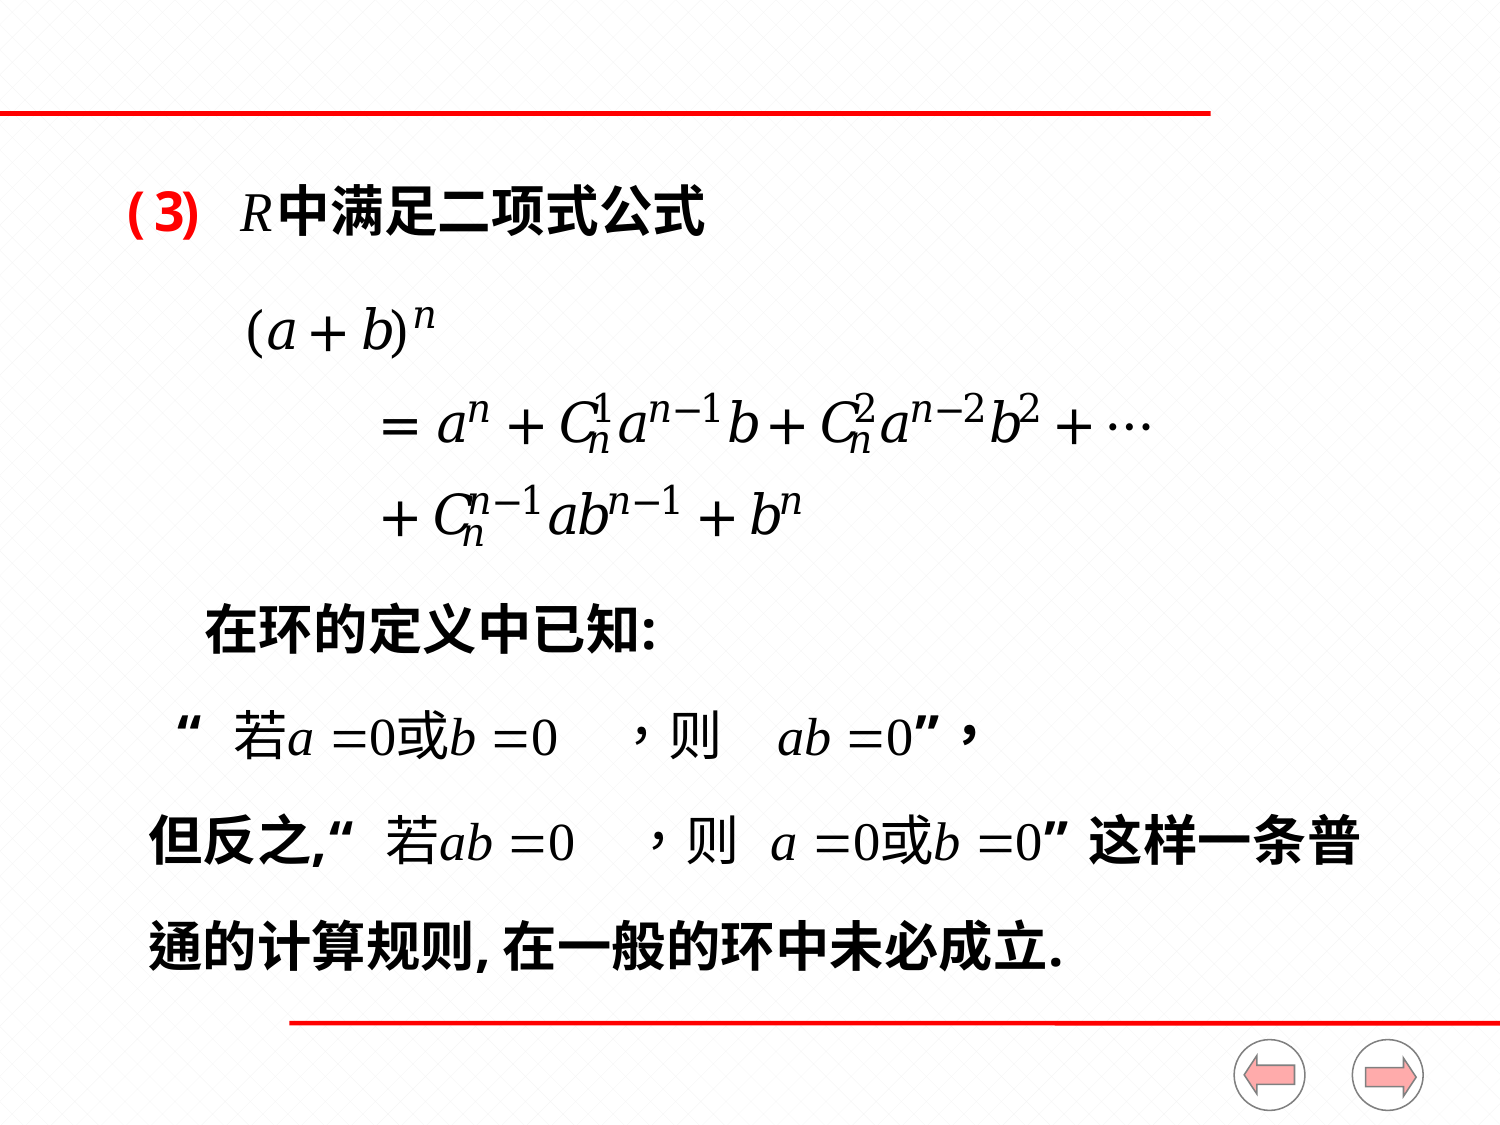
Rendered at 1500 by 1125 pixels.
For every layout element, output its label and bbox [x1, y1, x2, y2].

list [127, 175, 1270, 561]
text_box [148, 594, 1366, 1097]
